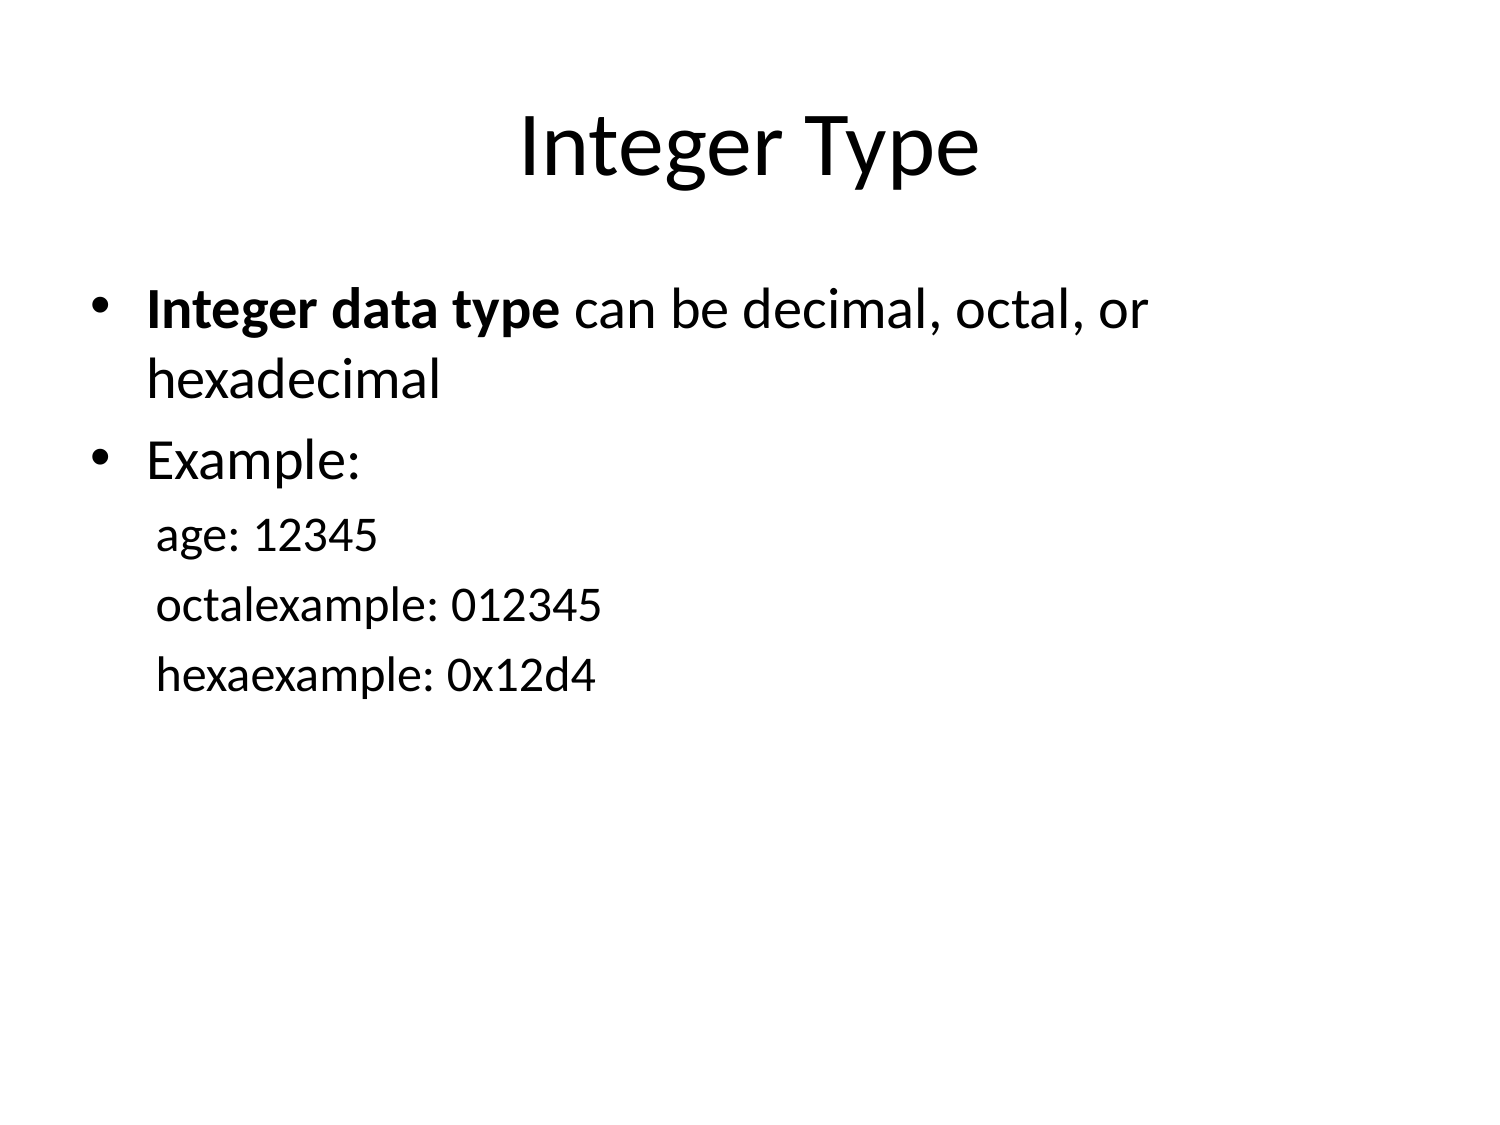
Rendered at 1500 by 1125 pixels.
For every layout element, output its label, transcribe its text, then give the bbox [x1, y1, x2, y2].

list Integer data type can be decimal, octal, or hexadecimal Example: age: 12345 octalexample: 012345 hexaexample: 0x12d4 [75, 262, 1425, 1005]
title Integer Type [75, 45, 1425, 233]
